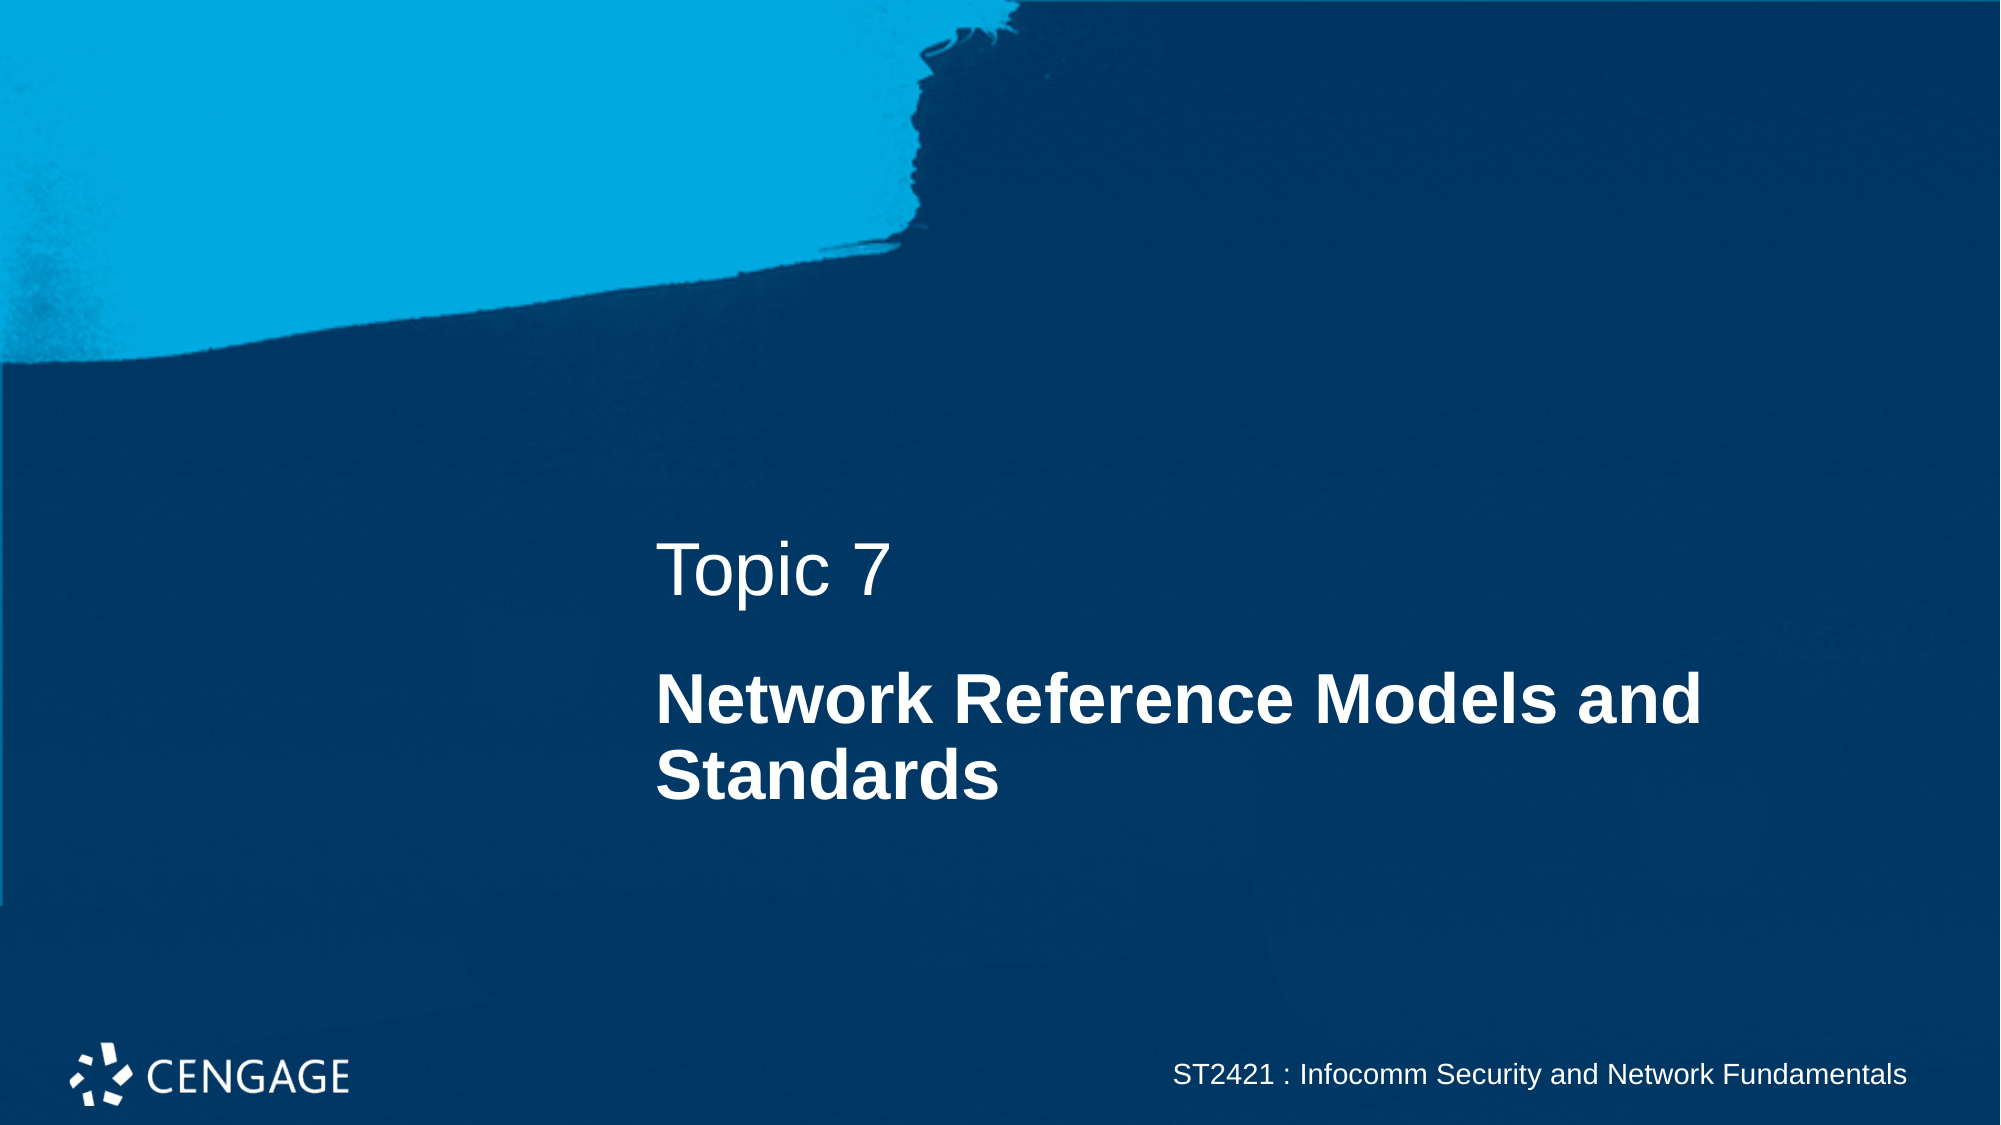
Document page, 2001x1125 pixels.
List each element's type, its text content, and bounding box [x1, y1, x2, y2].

picture [0, 2, 2000, 1125]
picture [925, 43, 946, 52]
title Network Reference Models and Standards [655, 662, 1706, 773]
list Topic 7 [655, 510, 1197, 612]
footer ST2421 : Infocomm Security and Network Fundamentals [479, 1042, 1924, 1103]
